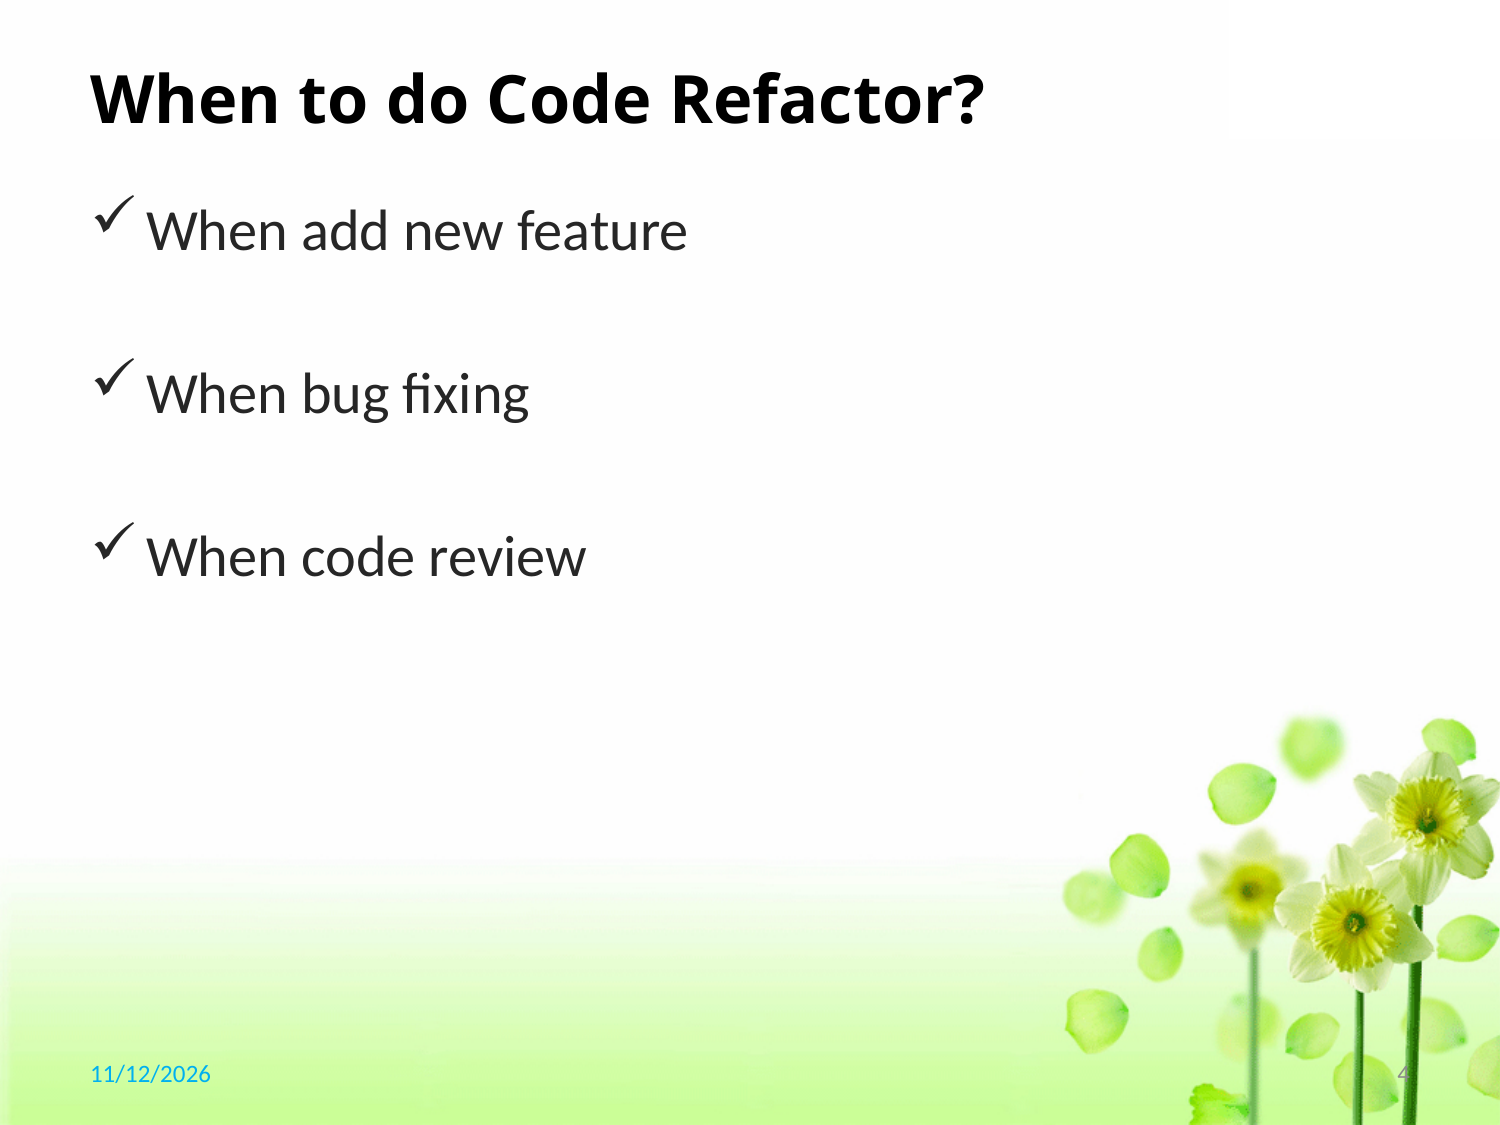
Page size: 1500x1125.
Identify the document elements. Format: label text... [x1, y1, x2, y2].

title When to do Code Refactor? [75, 45, 1425, 149]
list When add new feature When bug fixing When code review [75, 184, 1425, 1005]
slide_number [75, 1042, 425, 1103]
slide_number 4 [1074, 1042, 1425, 1103]
picture [0, 0, 1500, 1125]
